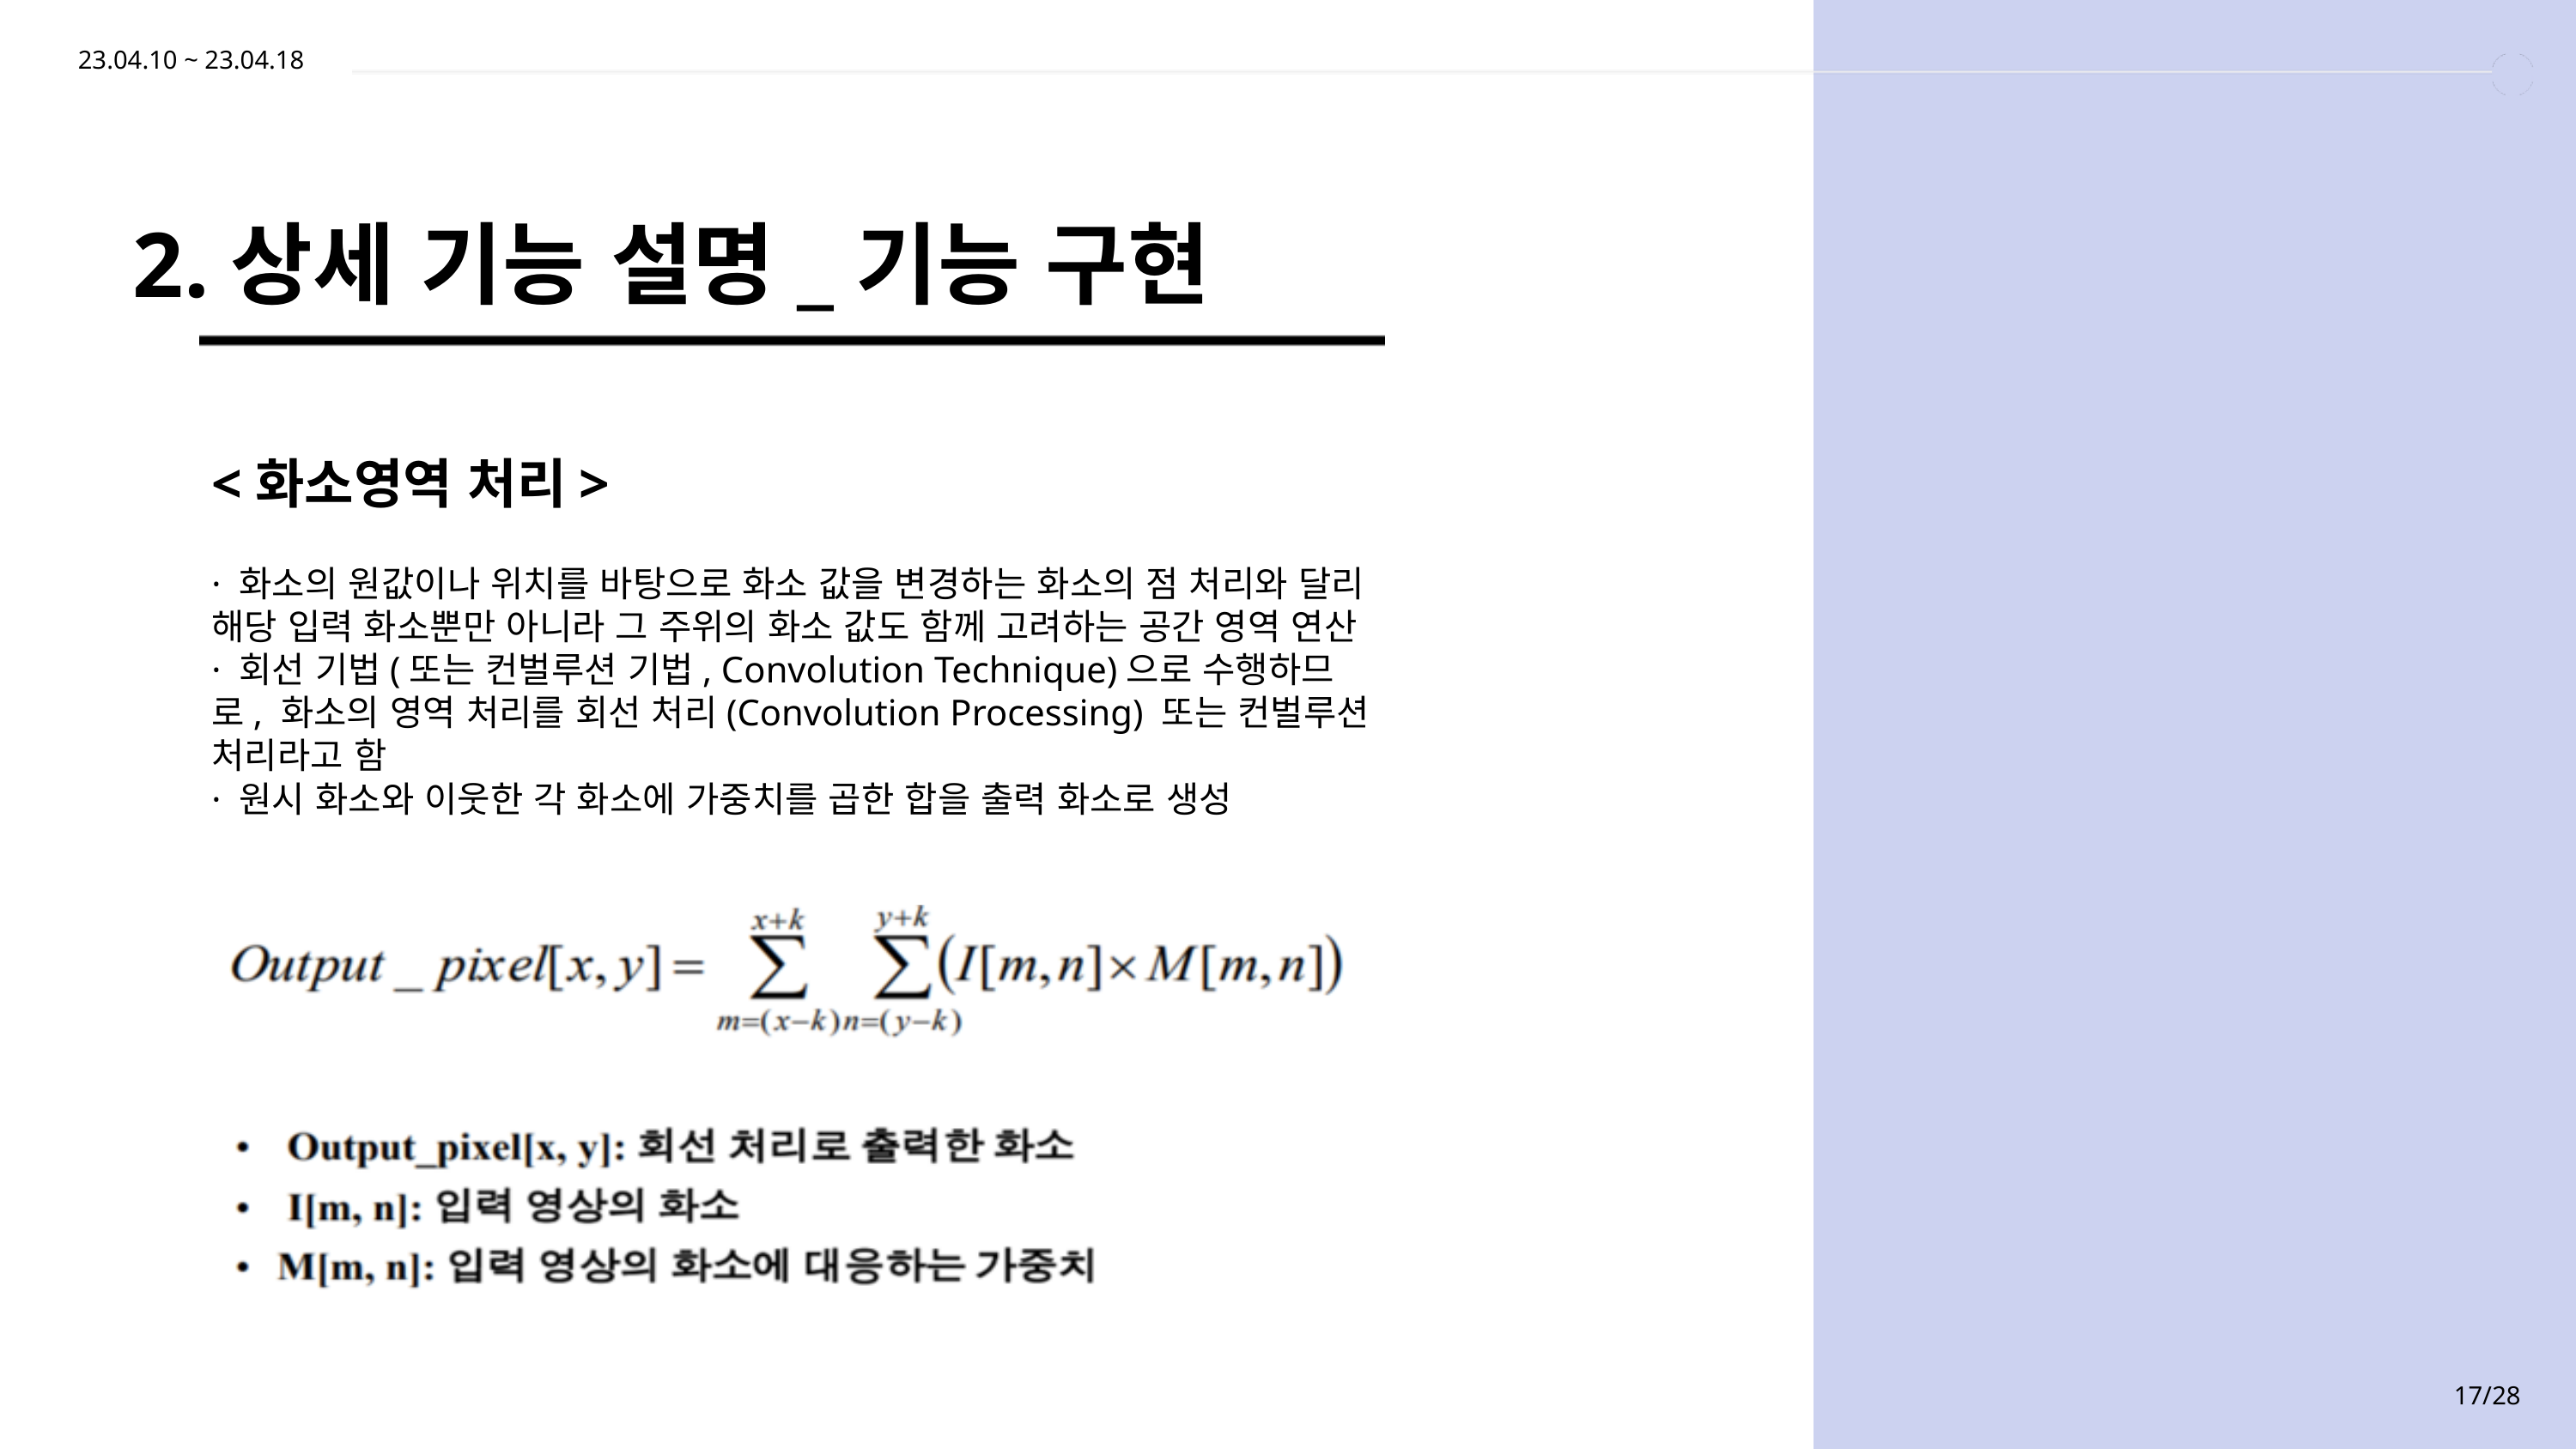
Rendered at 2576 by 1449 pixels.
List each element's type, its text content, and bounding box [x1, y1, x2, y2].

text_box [199, 322, 1385, 360]
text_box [1813, 0, 2576, 1449]
picture [199, 905, 1385, 1294]
text_box · 화소의 원값이나 위치를 바탕으로 화소 값을 변경하는 화소의 점 처리와 달리 해당 입력 화소뿐만 아니라 그 주위의 화소 값도 함께 고려하는 공간 영역 연산 · 회선 기법(또는 컨벌루션 기법, Convolution Technique)으로 수행하므로, 화소의 영역 처리를 회선 처리(Convolution Processing) 또는 컨벌루션 처리라고 함 · 원시 화소와 이웃한 각 화소에 가중치를 곱한 합을 출력 화소로 생성 [198, 555, 1385, 826]
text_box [64, 36, 2534, 96]
text_box 2.상세 기능 설명_기능 구현 [119, 201, 1417, 322]
text_box <화소영역 처리> [198, 443, 687, 521]
